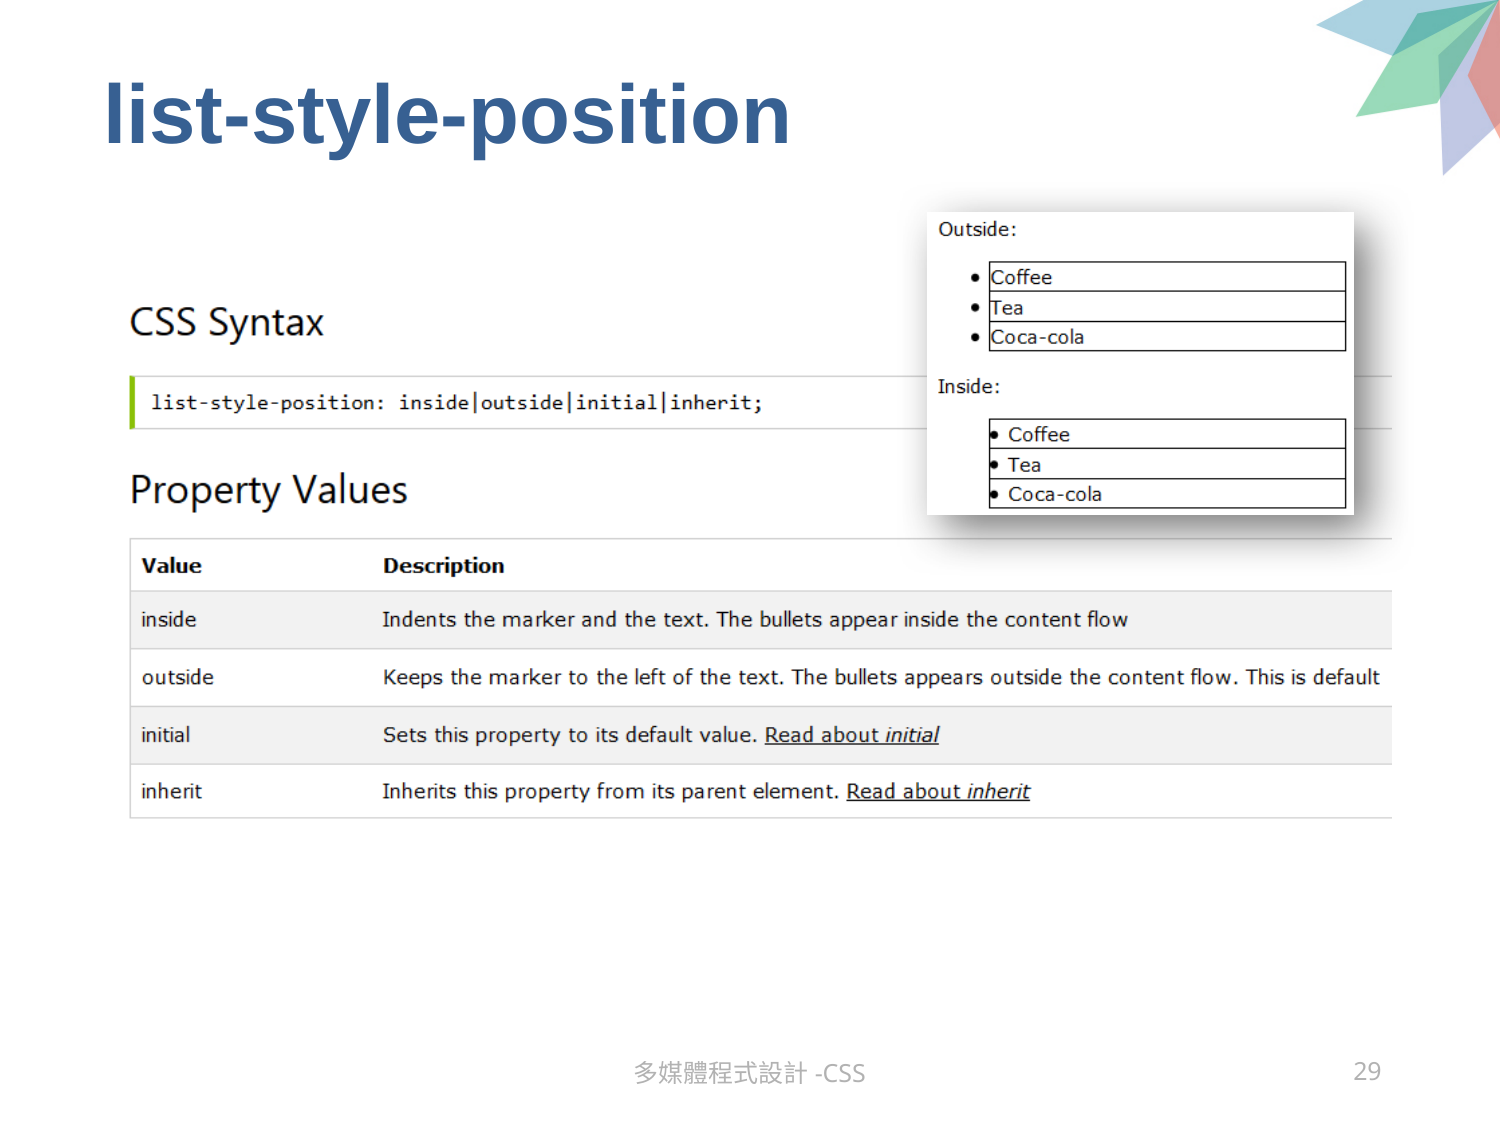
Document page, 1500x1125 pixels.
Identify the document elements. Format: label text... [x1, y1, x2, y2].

title list-style-position [88, 7, 1397, 213]
footer 多媒體程式設計-CSS [496, 1042, 1004, 1103]
slide_number 29 [1059, 1042, 1397, 1103]
picture [0, 0, 1500, 1125]
